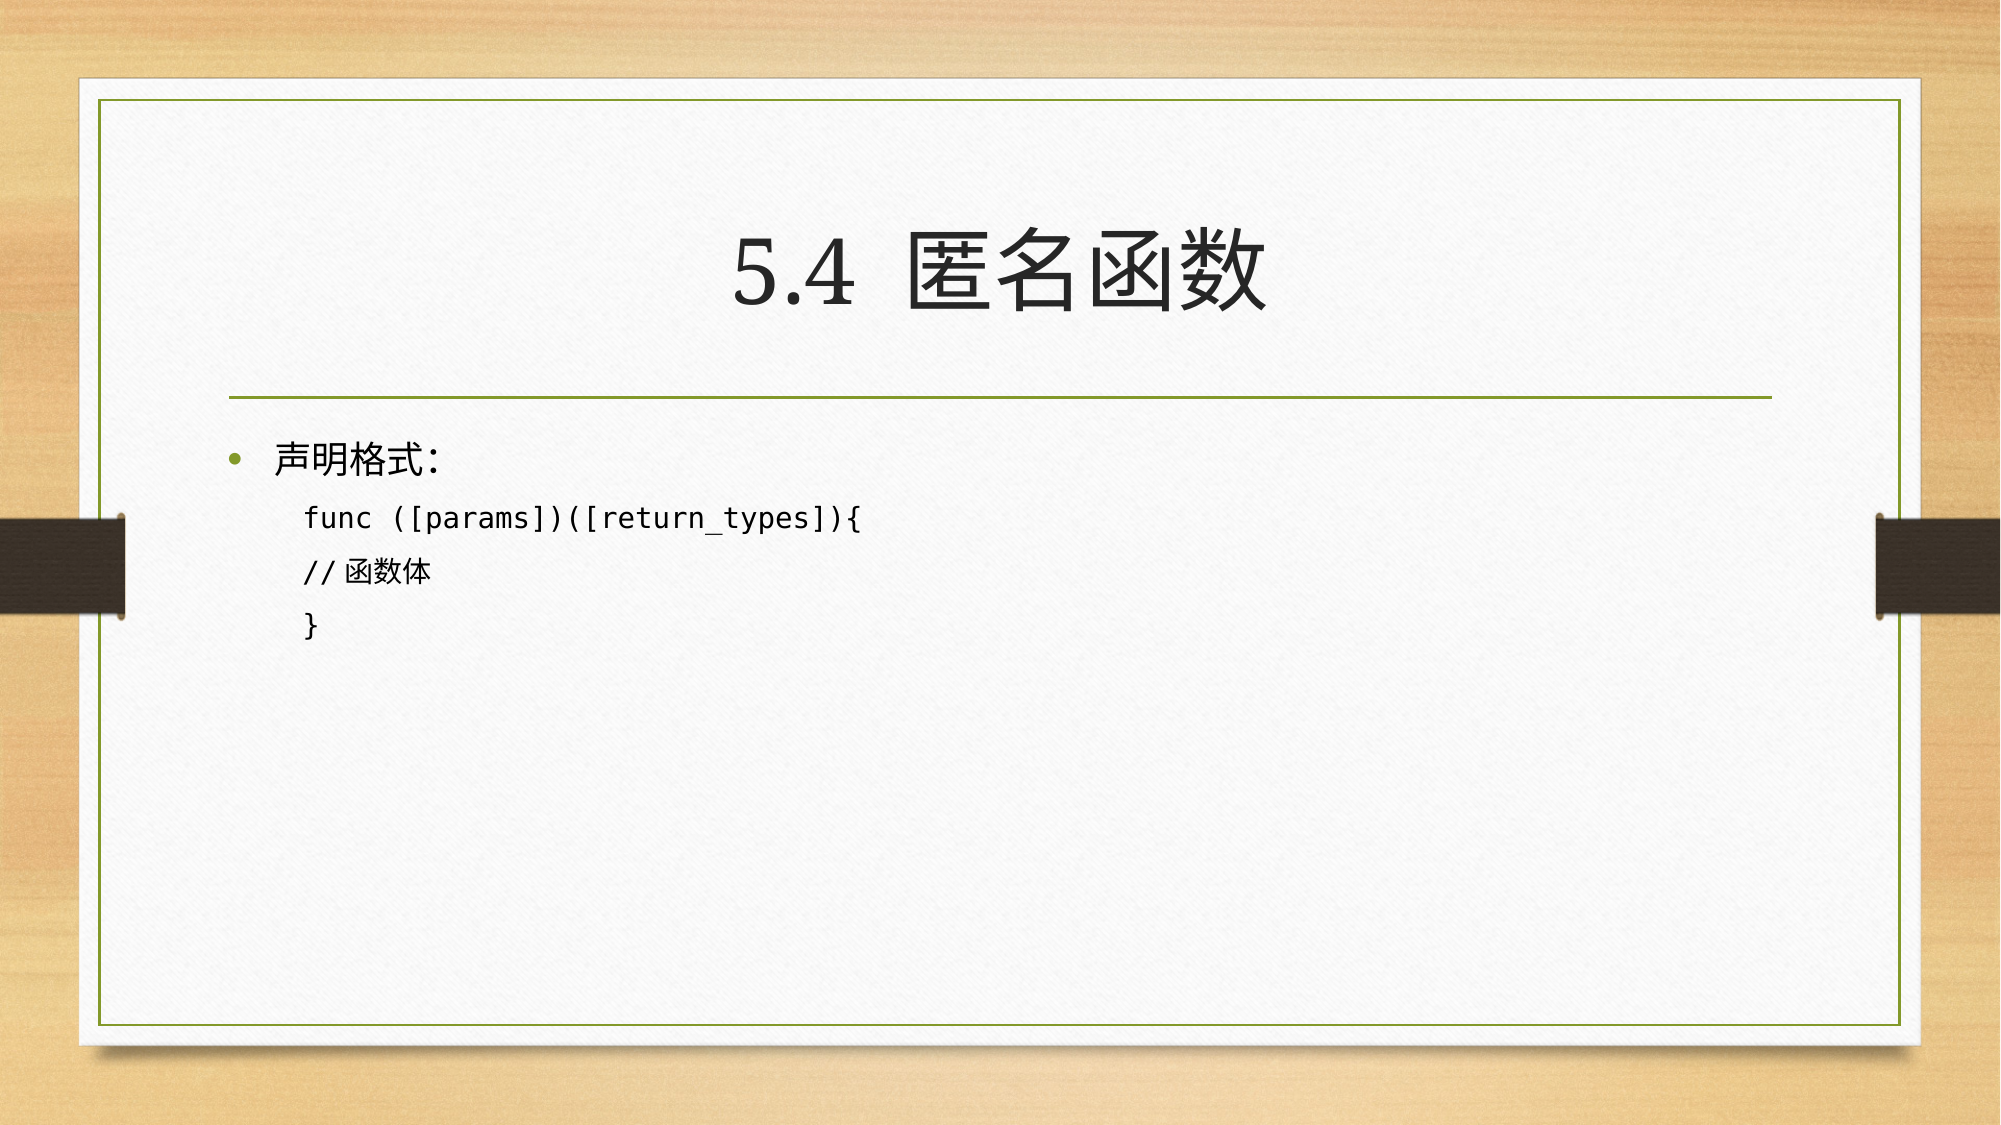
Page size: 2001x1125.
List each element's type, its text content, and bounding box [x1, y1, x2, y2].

picture [0, 0, 2001, 1125]
list 声明格式： func ([params])([return_types]){ //函数体 } [212, 419, 1788, 964]
title 5.4 匿名函数 [212, 161, 1788, 375]
